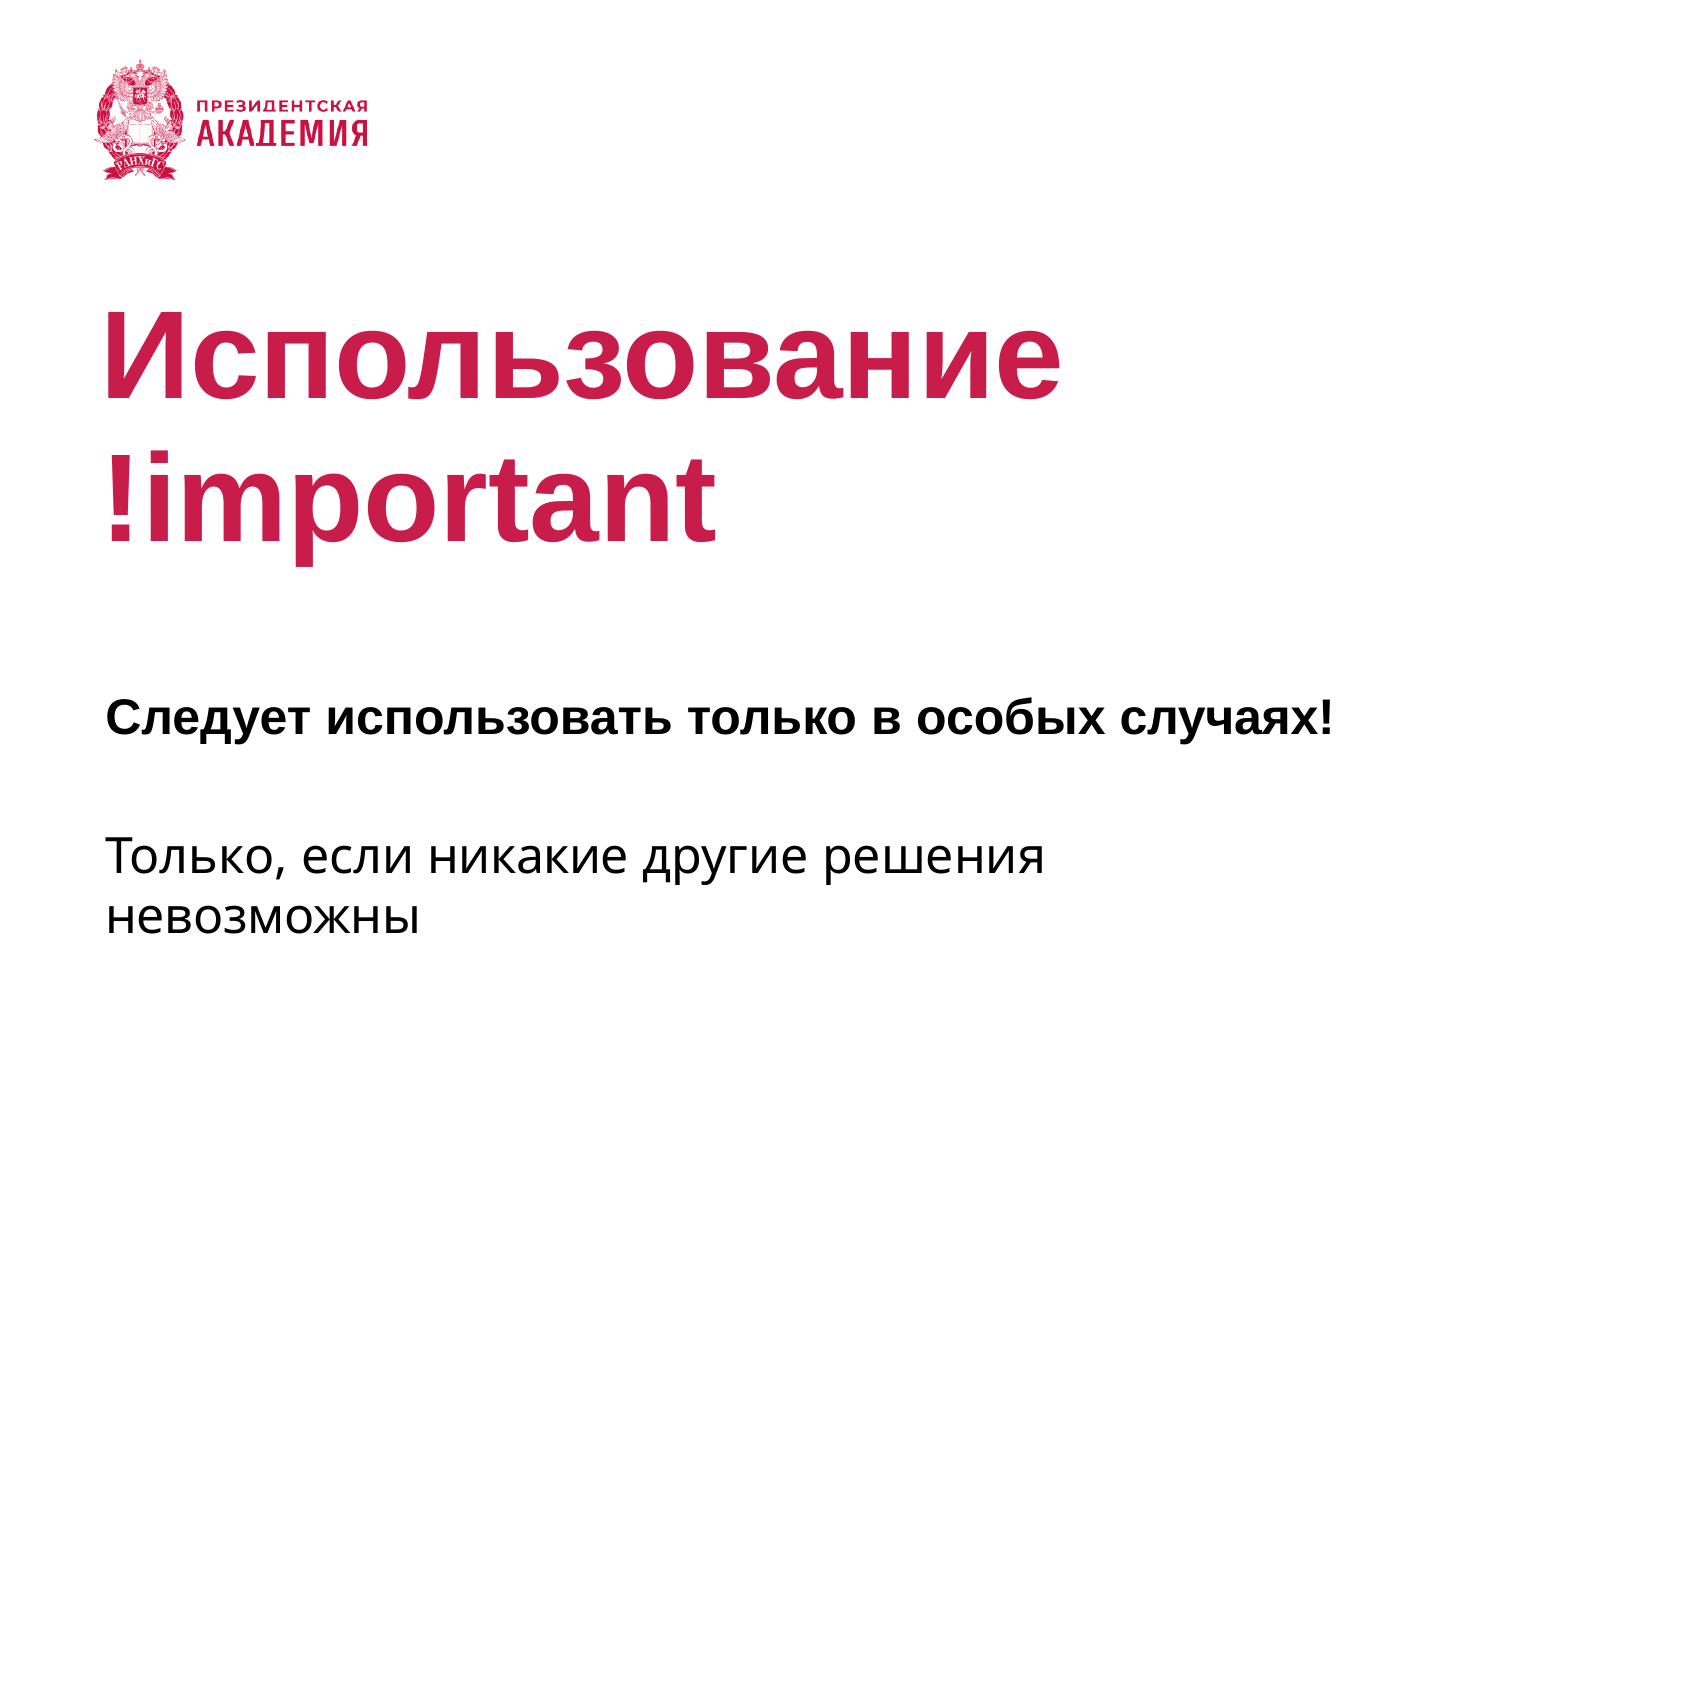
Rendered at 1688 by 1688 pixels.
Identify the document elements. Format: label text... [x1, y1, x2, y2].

text_box Следует использовать только в особых случаях! Только, если никакие другие решения невозможны [103, 682, 1347, 944]
picture [93, 60, 367, 181]
title Использование !important [98, 279, 1242, 567]
